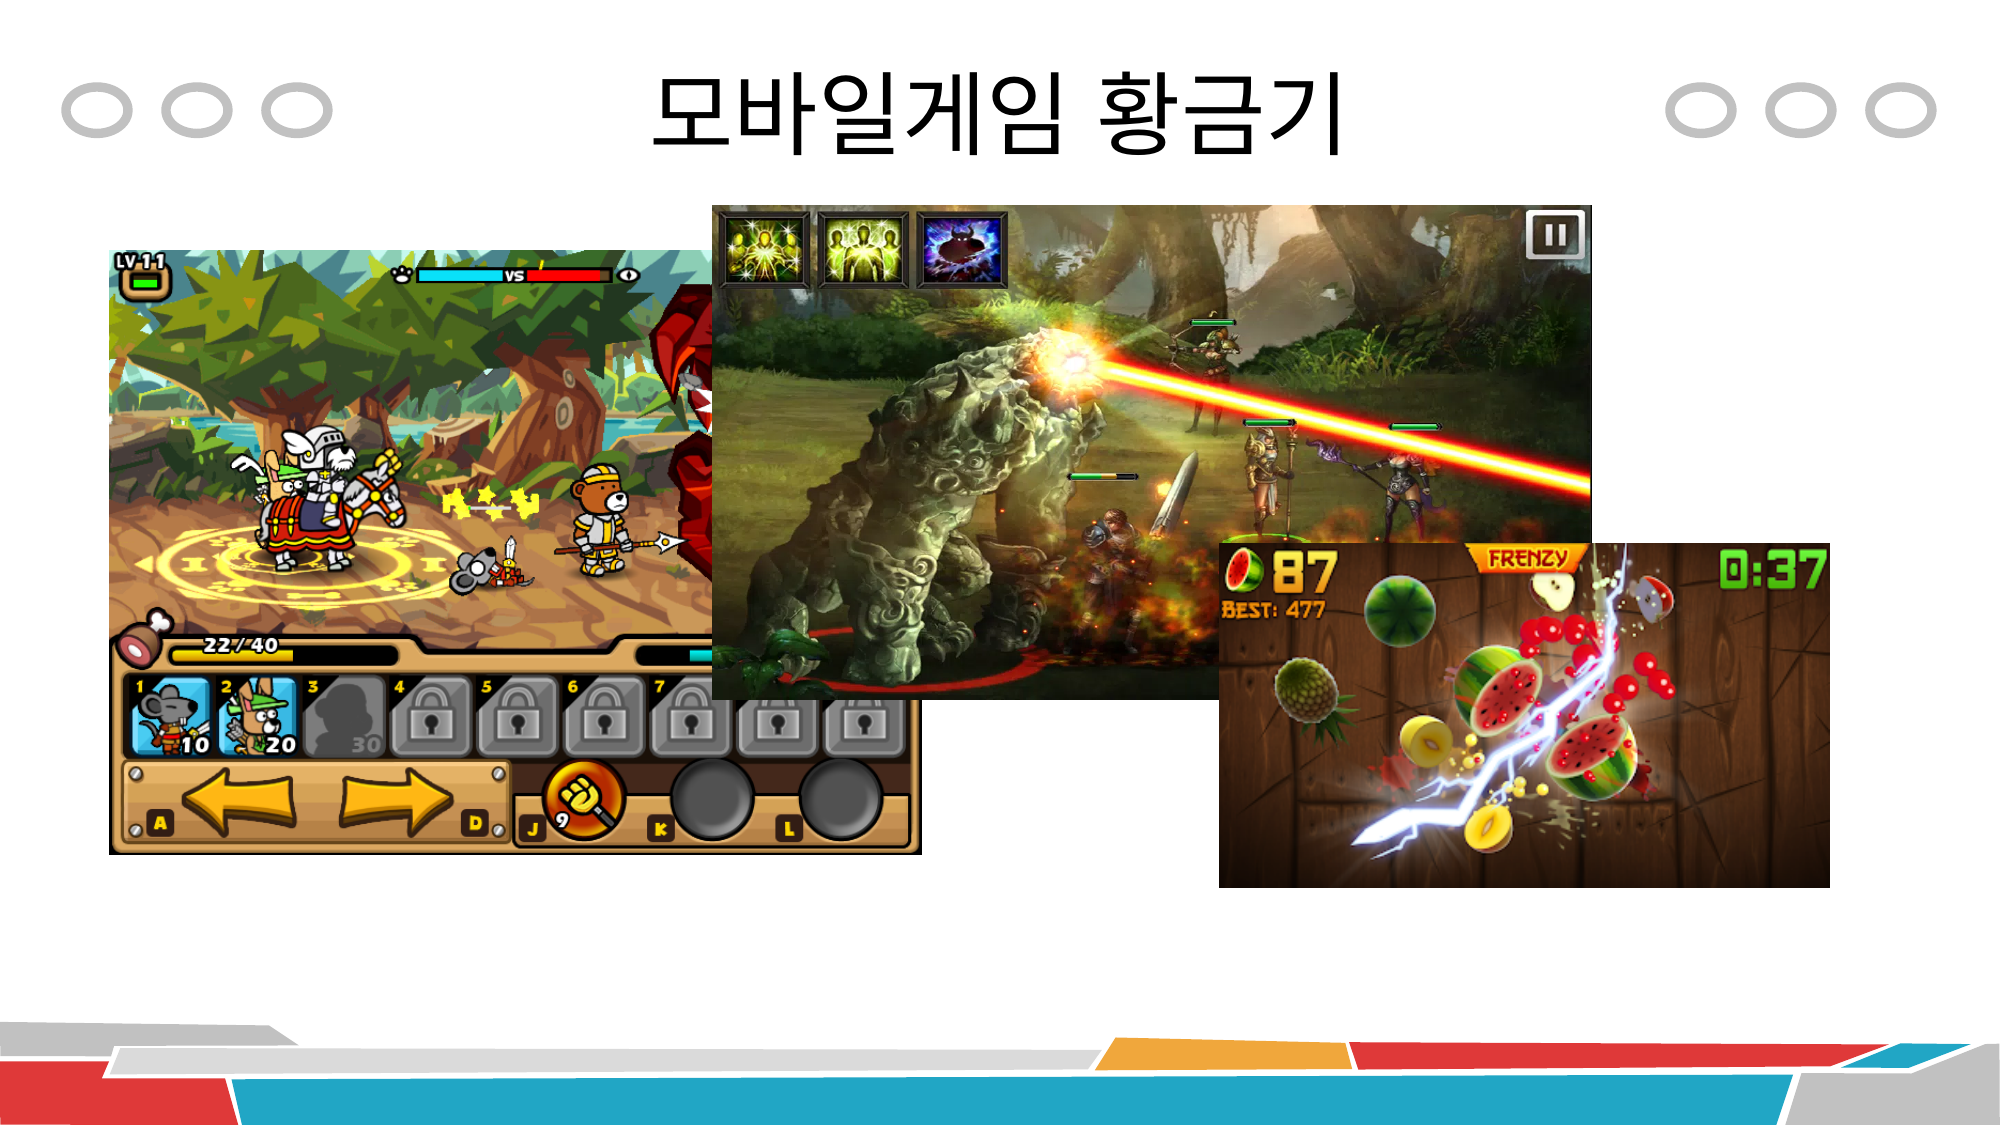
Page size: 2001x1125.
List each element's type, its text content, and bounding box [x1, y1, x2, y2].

picture [712, 205, 1831, 888]
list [108, 249, 922, 856]
title 모바일게임 황금기 [350, 18, 1650, 206]
